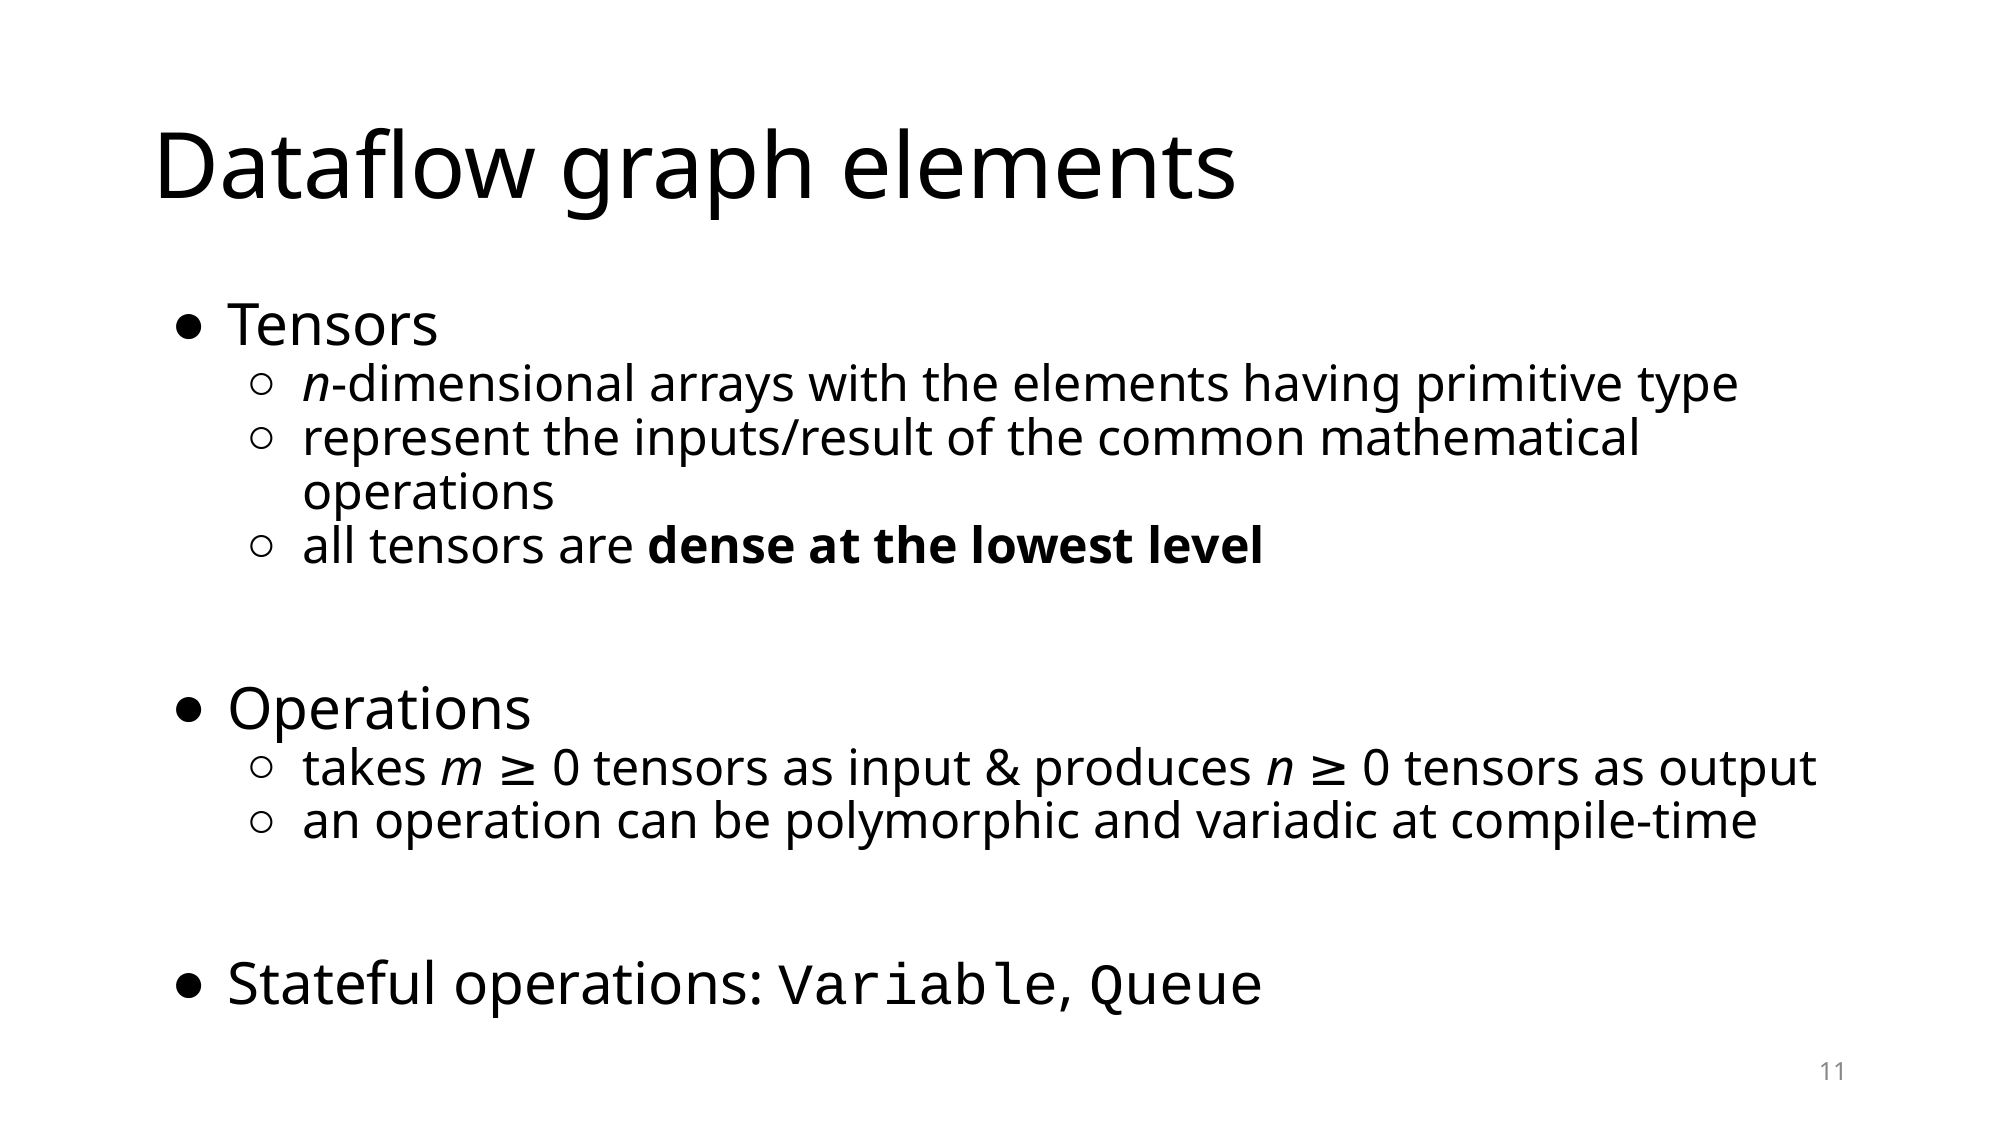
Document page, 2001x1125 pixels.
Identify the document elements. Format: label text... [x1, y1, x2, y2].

slide_number ‹#› [1412, 1042, 1863, 1103]
list Tensors n-dimensional arrays with the elements having primitive type represent the inputs/result of the common mathematical operations all tensors are dense at the lowest level Operations takes m ≥ 0 tensors as input & produces n ≥ 0 tensors as output an operation can be polymorphic and variadic at compile-time Stateful operations: Variable, Queue [137, 299, 1835, 1014]
title Dataflow graph elements [137, 59, 1863, 278]
